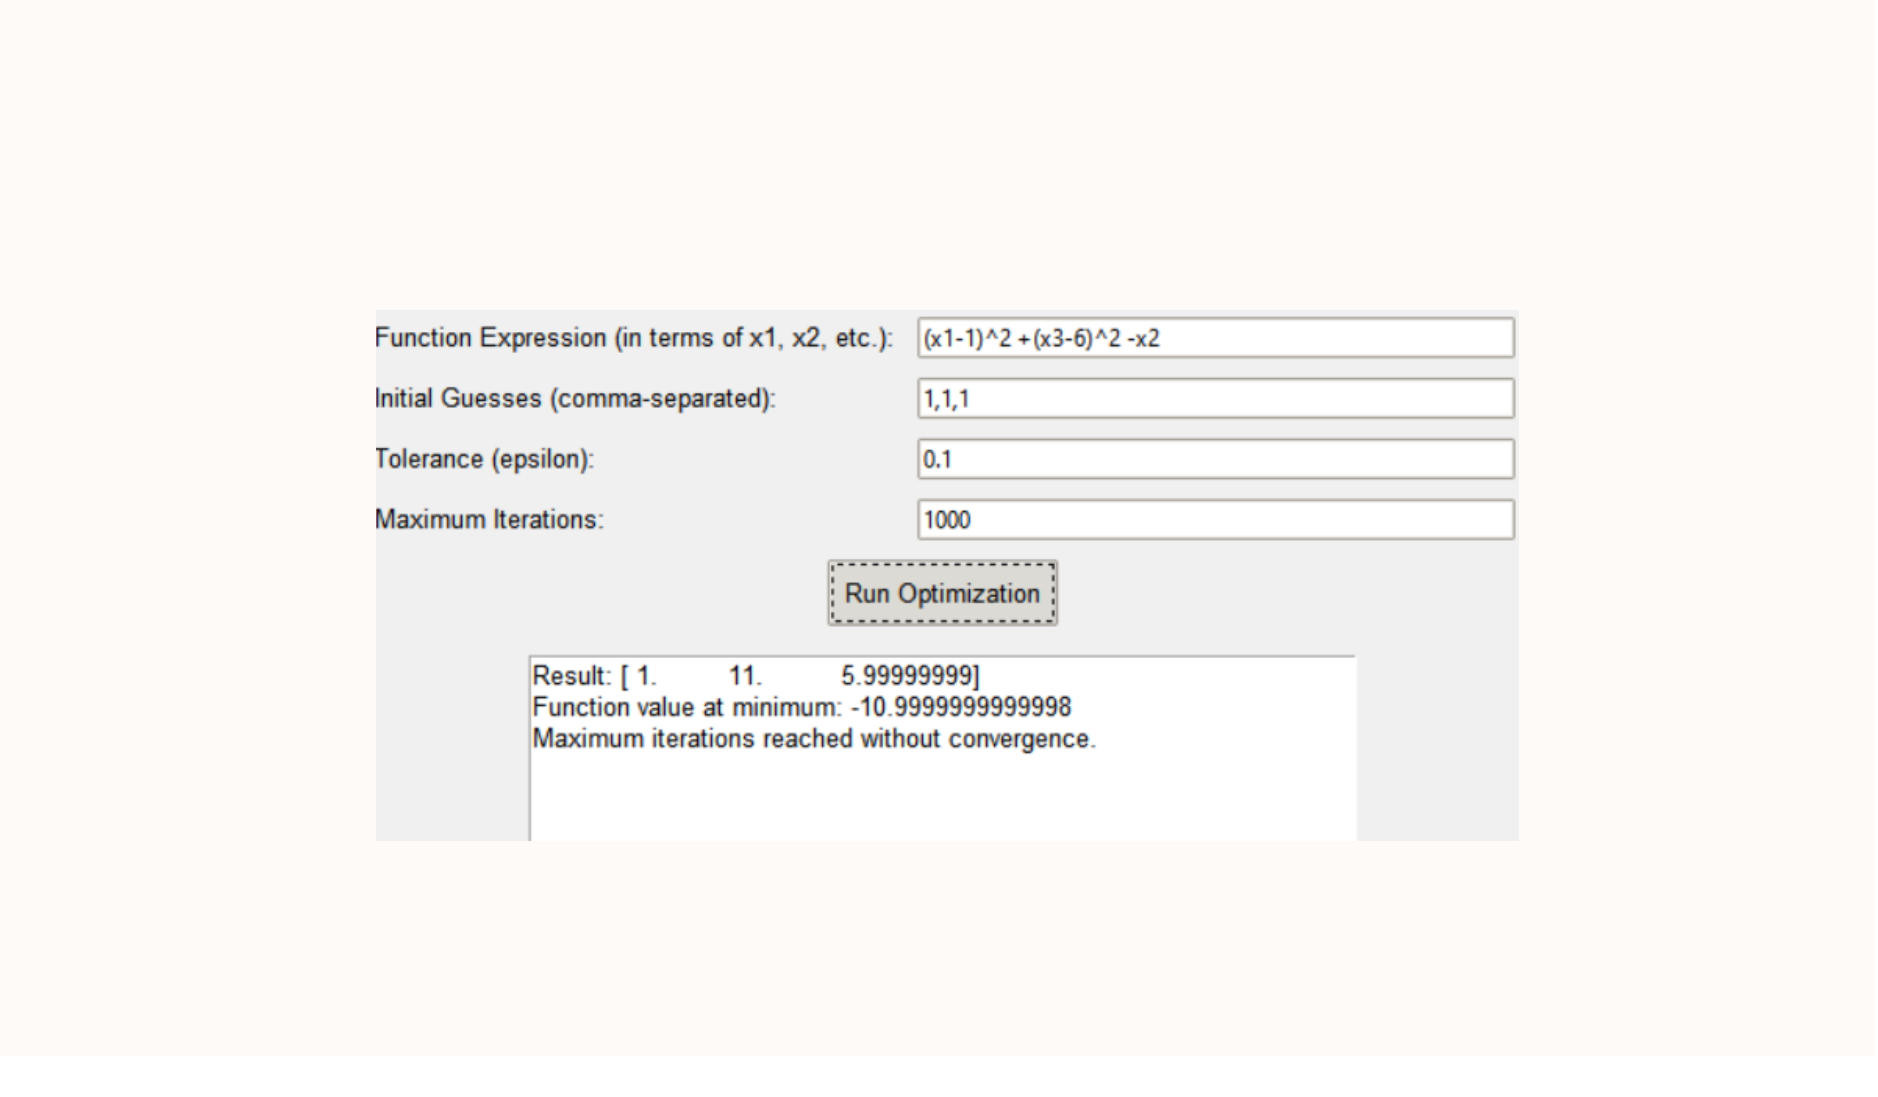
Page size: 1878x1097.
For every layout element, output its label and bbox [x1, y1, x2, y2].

picture [375, 310, 1520, 841]
